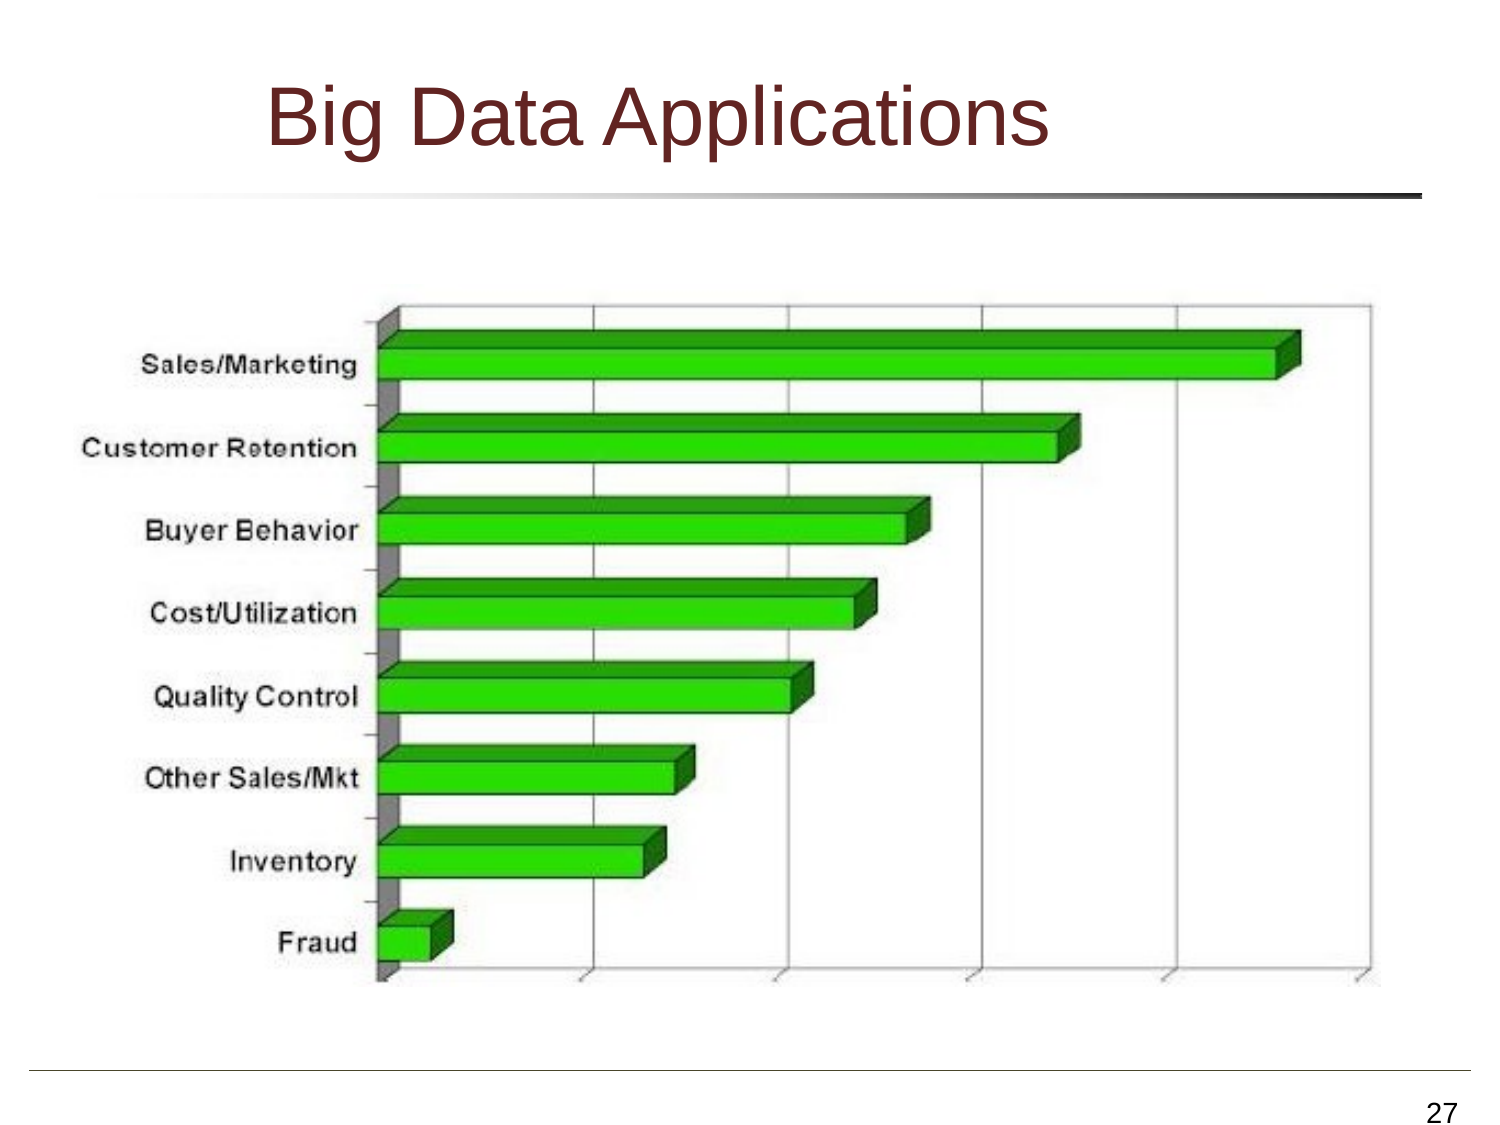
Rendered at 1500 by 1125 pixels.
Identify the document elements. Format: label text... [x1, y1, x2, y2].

text_box [73, 284, 1381, 987]
slide_number 27 [1421, 1093, 1460, 1125]
title Big Data Applications [263, 60, 1411, 165]
text_box [72, 193, 1423, 199]
